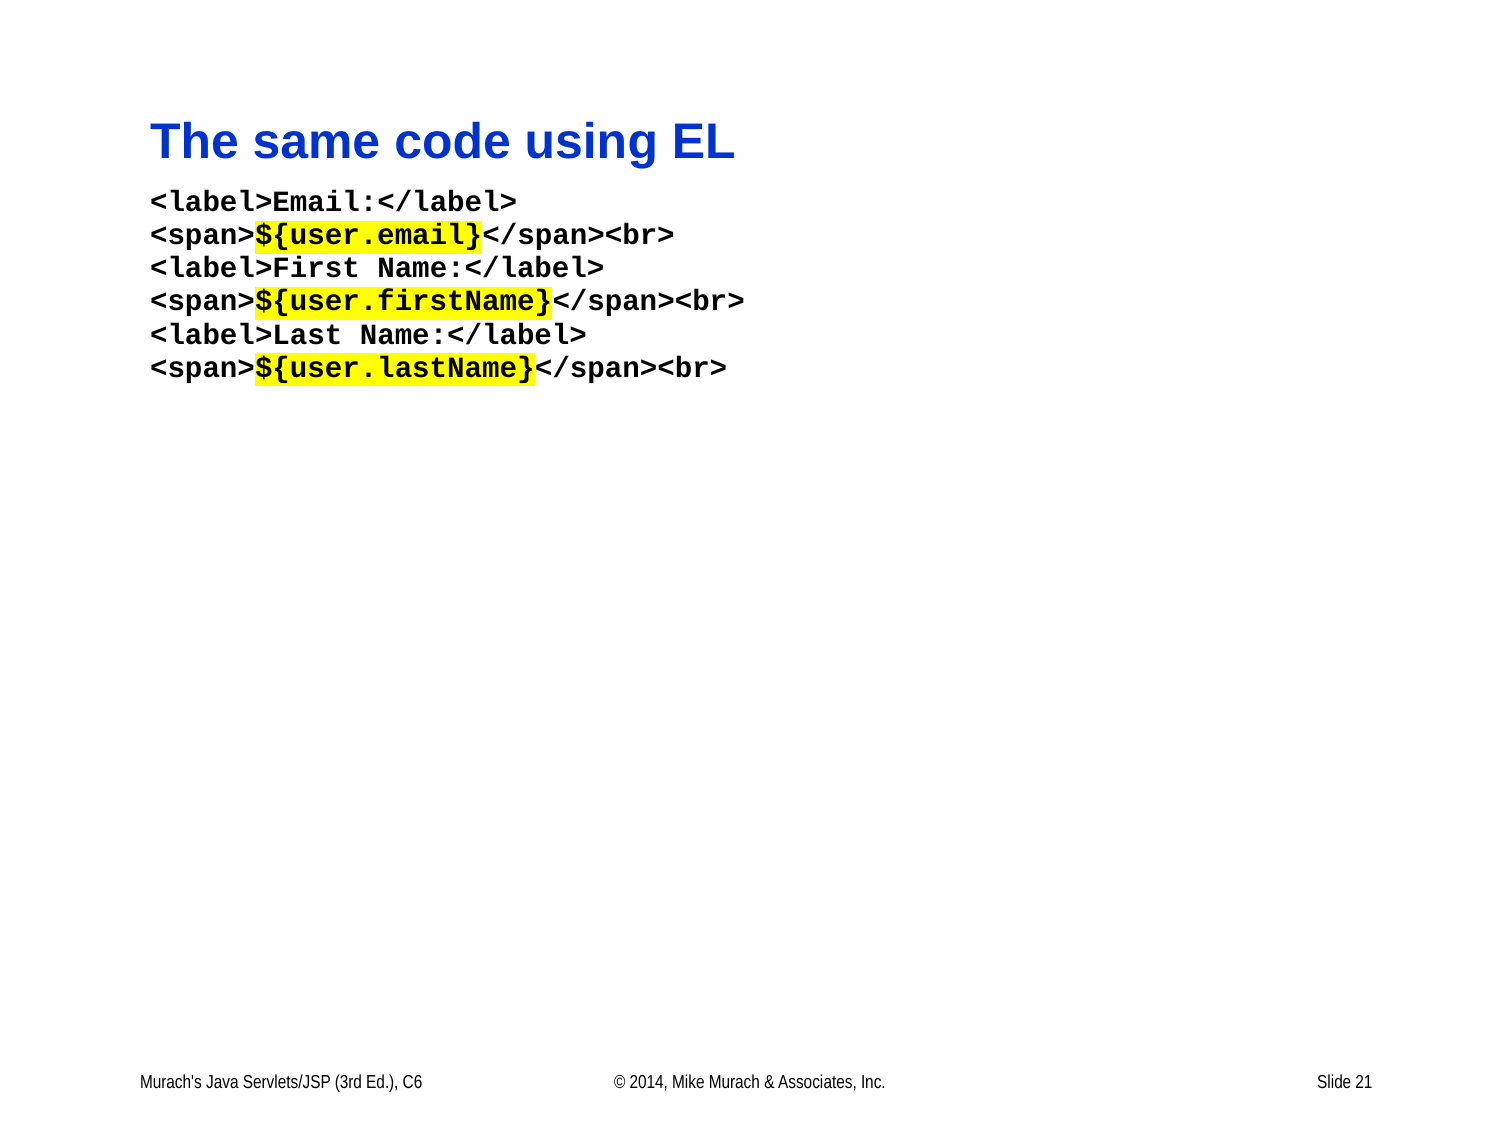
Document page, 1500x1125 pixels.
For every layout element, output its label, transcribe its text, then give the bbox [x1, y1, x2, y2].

slide_number Murach's Java Servlets/JSP (3rd Ed.), C6 [125, 1025, 450, 1100]
slide_number Slide 21 [1074, 1025, 1388, 1100]
footer © 2014, Mike Murach & Associates, Inc. [474, 1025, 1025, 1100]
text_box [149, 112, 1349, 186]
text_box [149, 187, 1349, 533]
